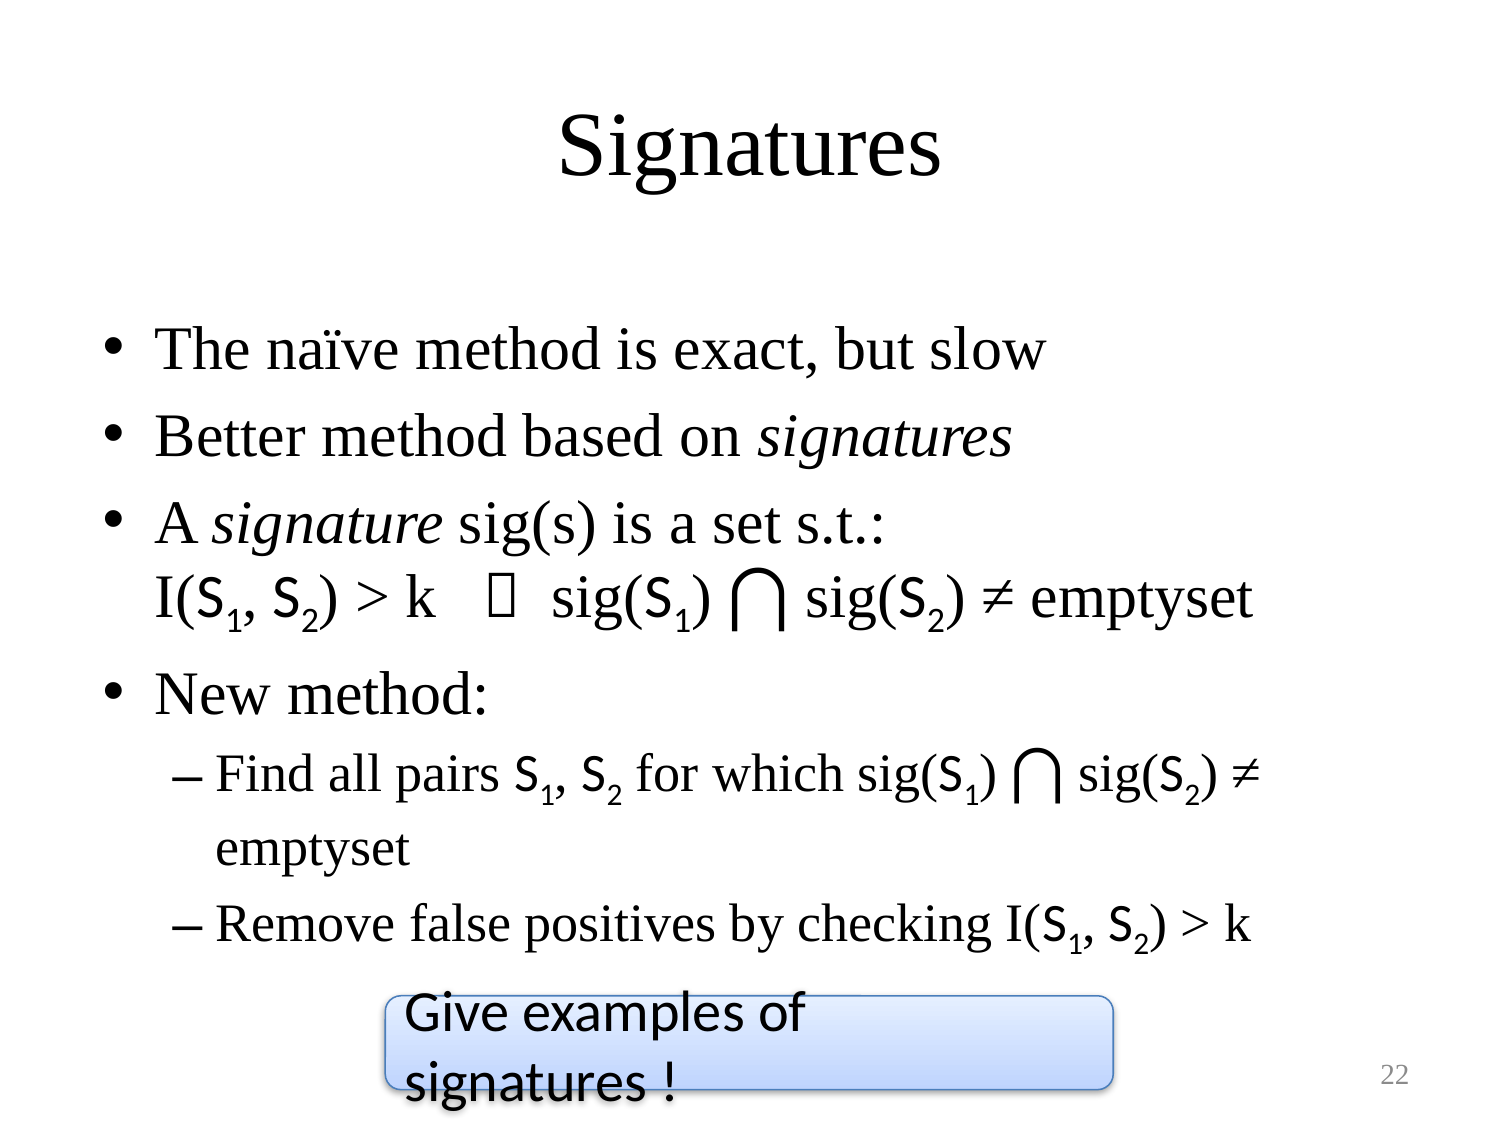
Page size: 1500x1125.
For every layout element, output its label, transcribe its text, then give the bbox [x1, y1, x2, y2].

list The naïve method is exact, but slow Better method based on signatures A signature sig(s) is a set s.t.: I(S1, S2) > k  sig(S1) ⋂ sig(S2) ≠ emptyset New method: Find all pairs S1, S2 for which sig(S1) ⋂ sig(S2) ≠ emptyset Remove false positives by checking I(S1, S2) > k [87, 299, 1438, 975]
title Signatures [75, 45, 1425, 233]
text_box Give examples of signatures ! [384, 994, 1115, 1091]
slide_number 22 [1074, 1042, 1425, 1103]
